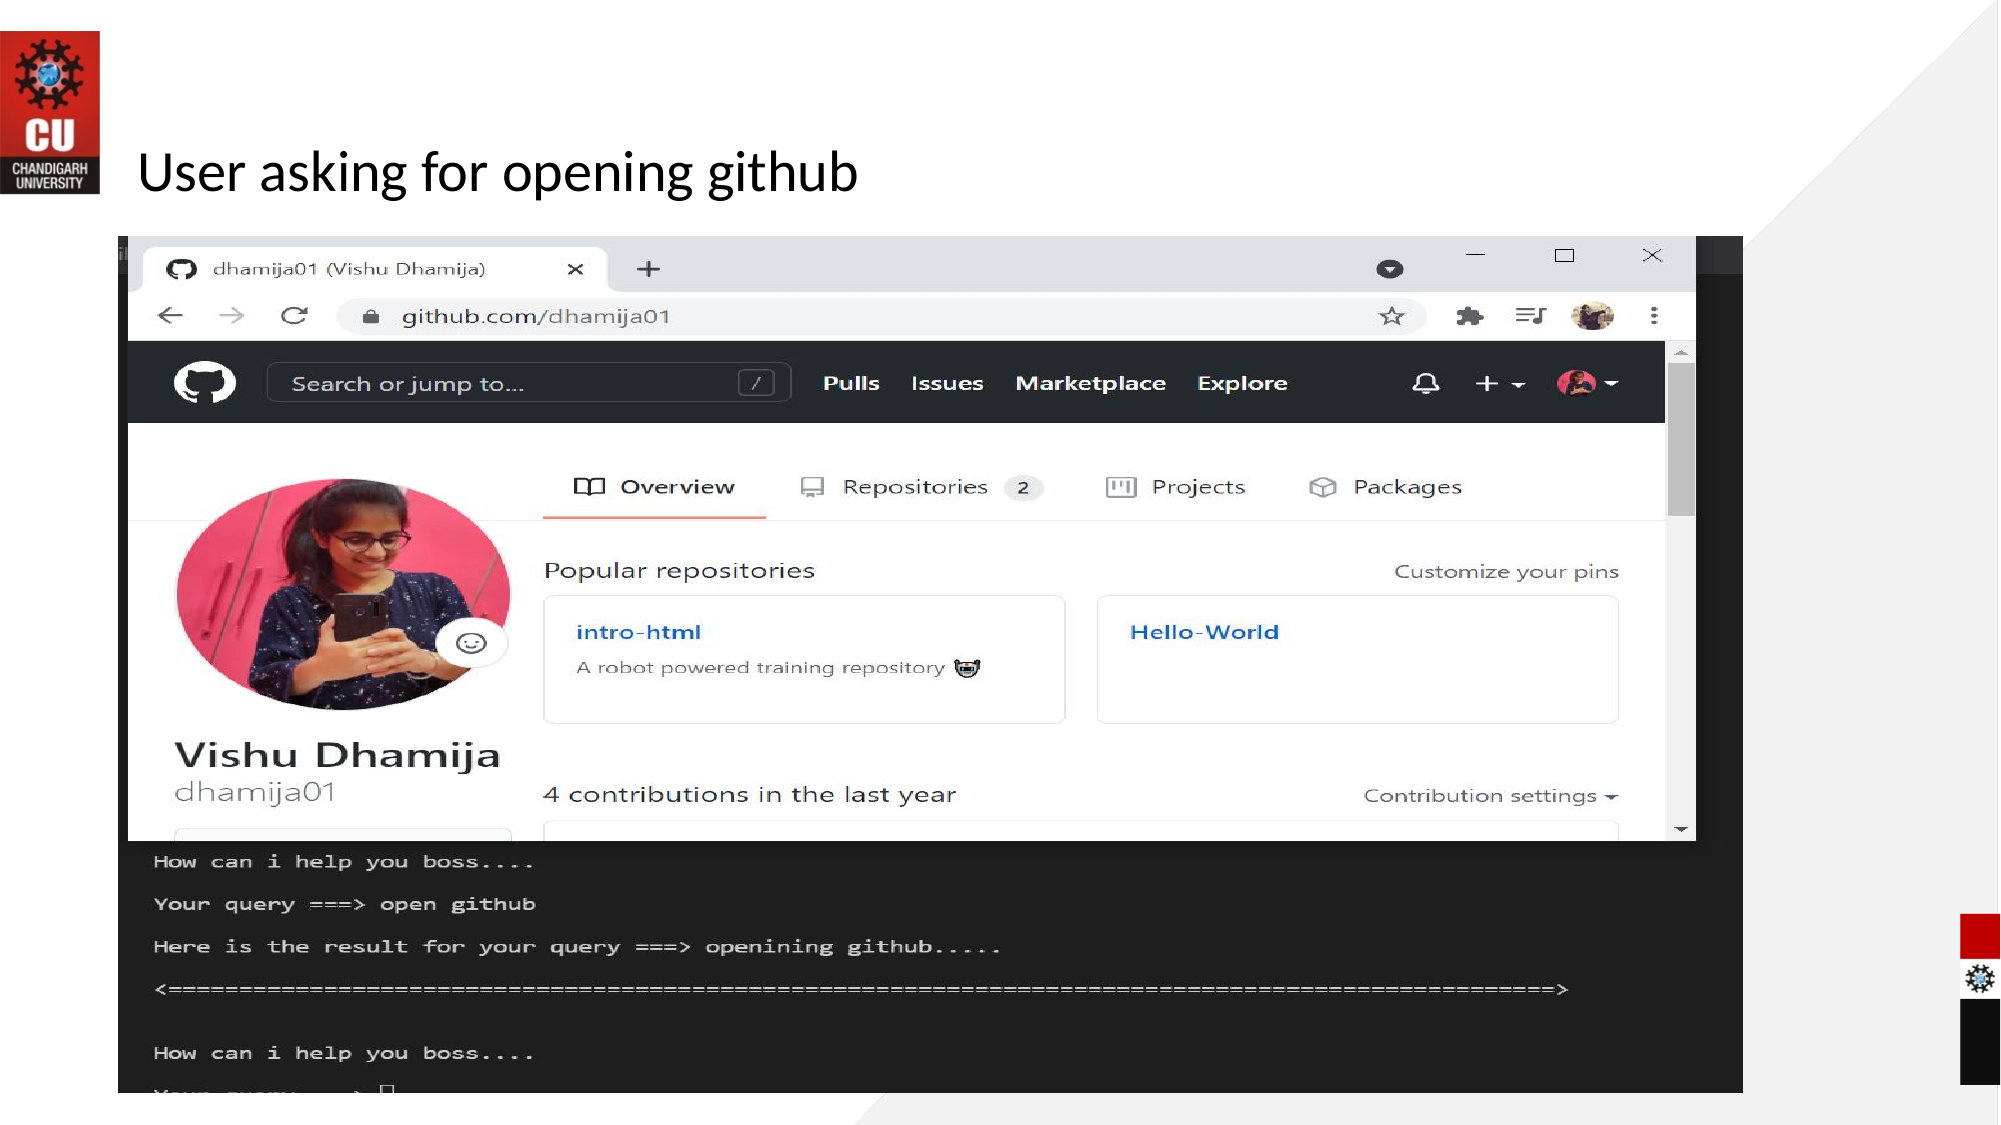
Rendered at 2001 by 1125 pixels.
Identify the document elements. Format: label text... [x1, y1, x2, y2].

picture [0, 0, 2001, 1125]
text_box User asking for opening github [137, 59, 1863, 278]
